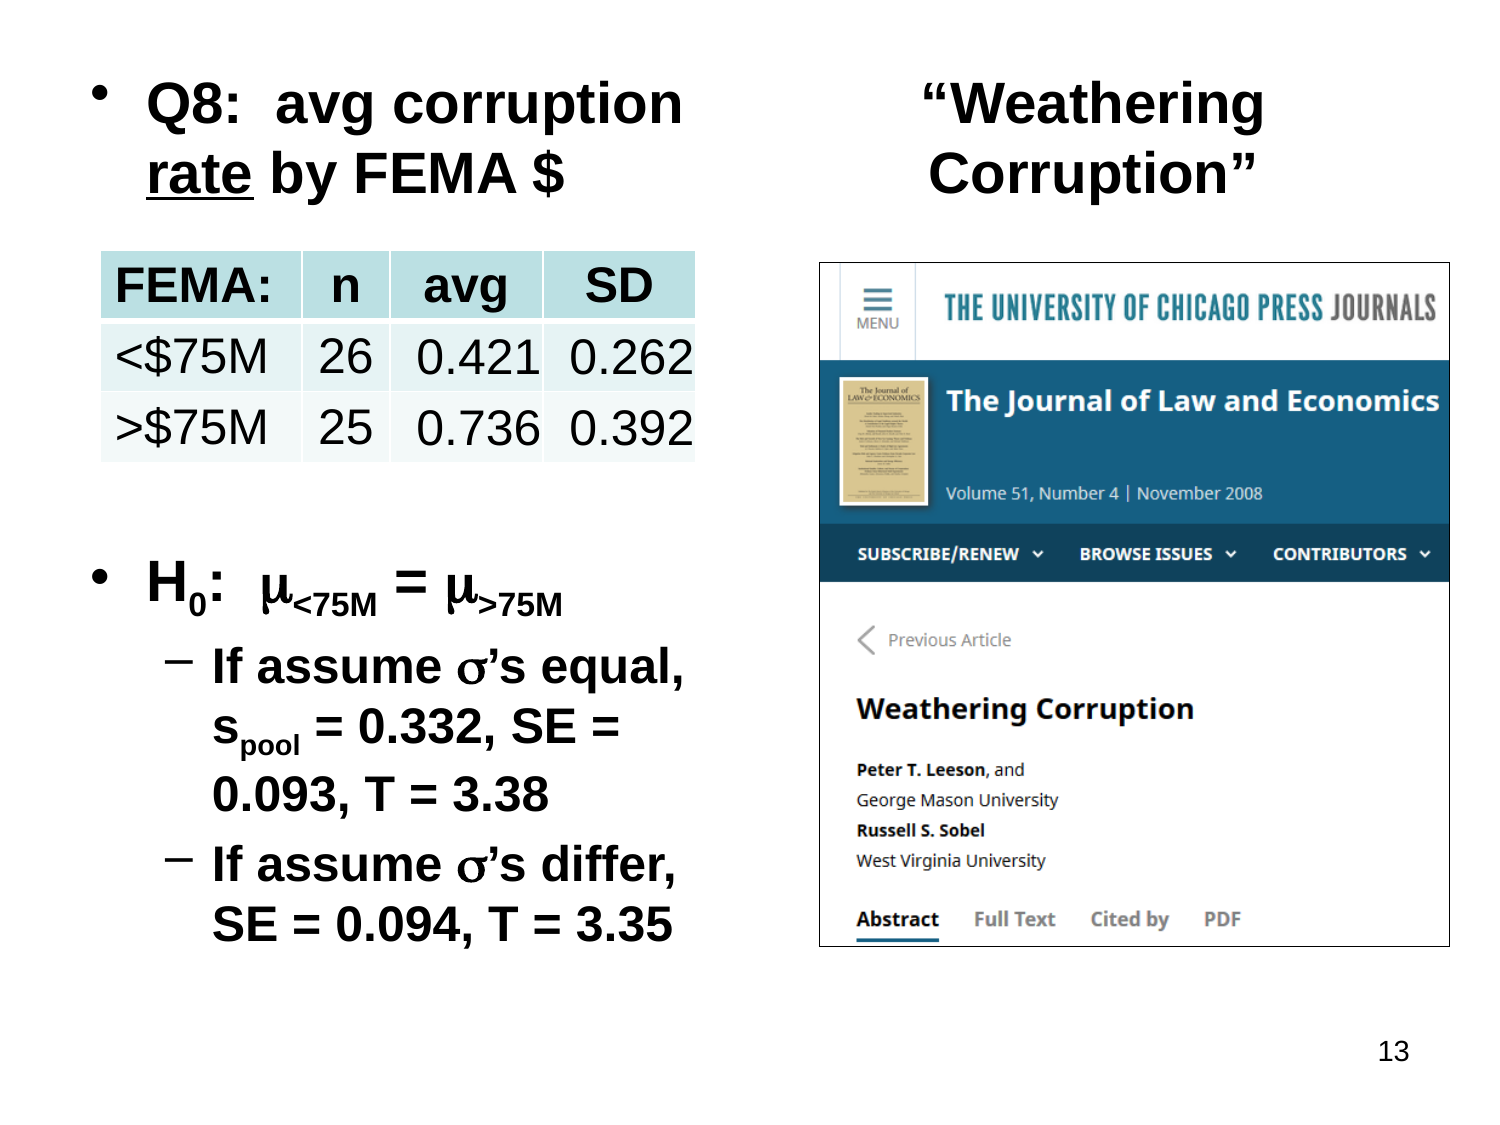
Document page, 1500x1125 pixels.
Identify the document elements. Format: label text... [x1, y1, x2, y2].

table_cell 0.262 [544, 324, 695, 391]
table_header SD [544, 251, 695, 318]
table_cell >$75M [101, 392, 301, 462]
table_cell 0.392 [544, 392, 695, 462]
table_cell 26 [303, 324, 389, 391]
picture [819, 262, 1451, 948]
list Q8: avg corruption rate by FEMA $ H0: m<75M = m>75M If assume s’s equal, spool = 0.332, SE = 0.093, T = 3.38 If assume s’s differ, SE = 0.094, T = 3.35 [75, 57, 738, 1013]
slide_number 13 [1074, 1024, 1426, 1103]
list “Weathering Corruption” [762, 57, 1425, 1013]
table_header avg [391, 251, 542, 318]
table_cell <$75M [101, 324, 301, 391]
table_cell 0.421 [391, 324, 542, 391]
table_header n [303, 251, 389, 318]
table_cell 25 [303, 392, 389, 462]
table_cell 0.736 [391, 392, 542, 462]
table_header FEMA: [101, 251, 301, 318]
